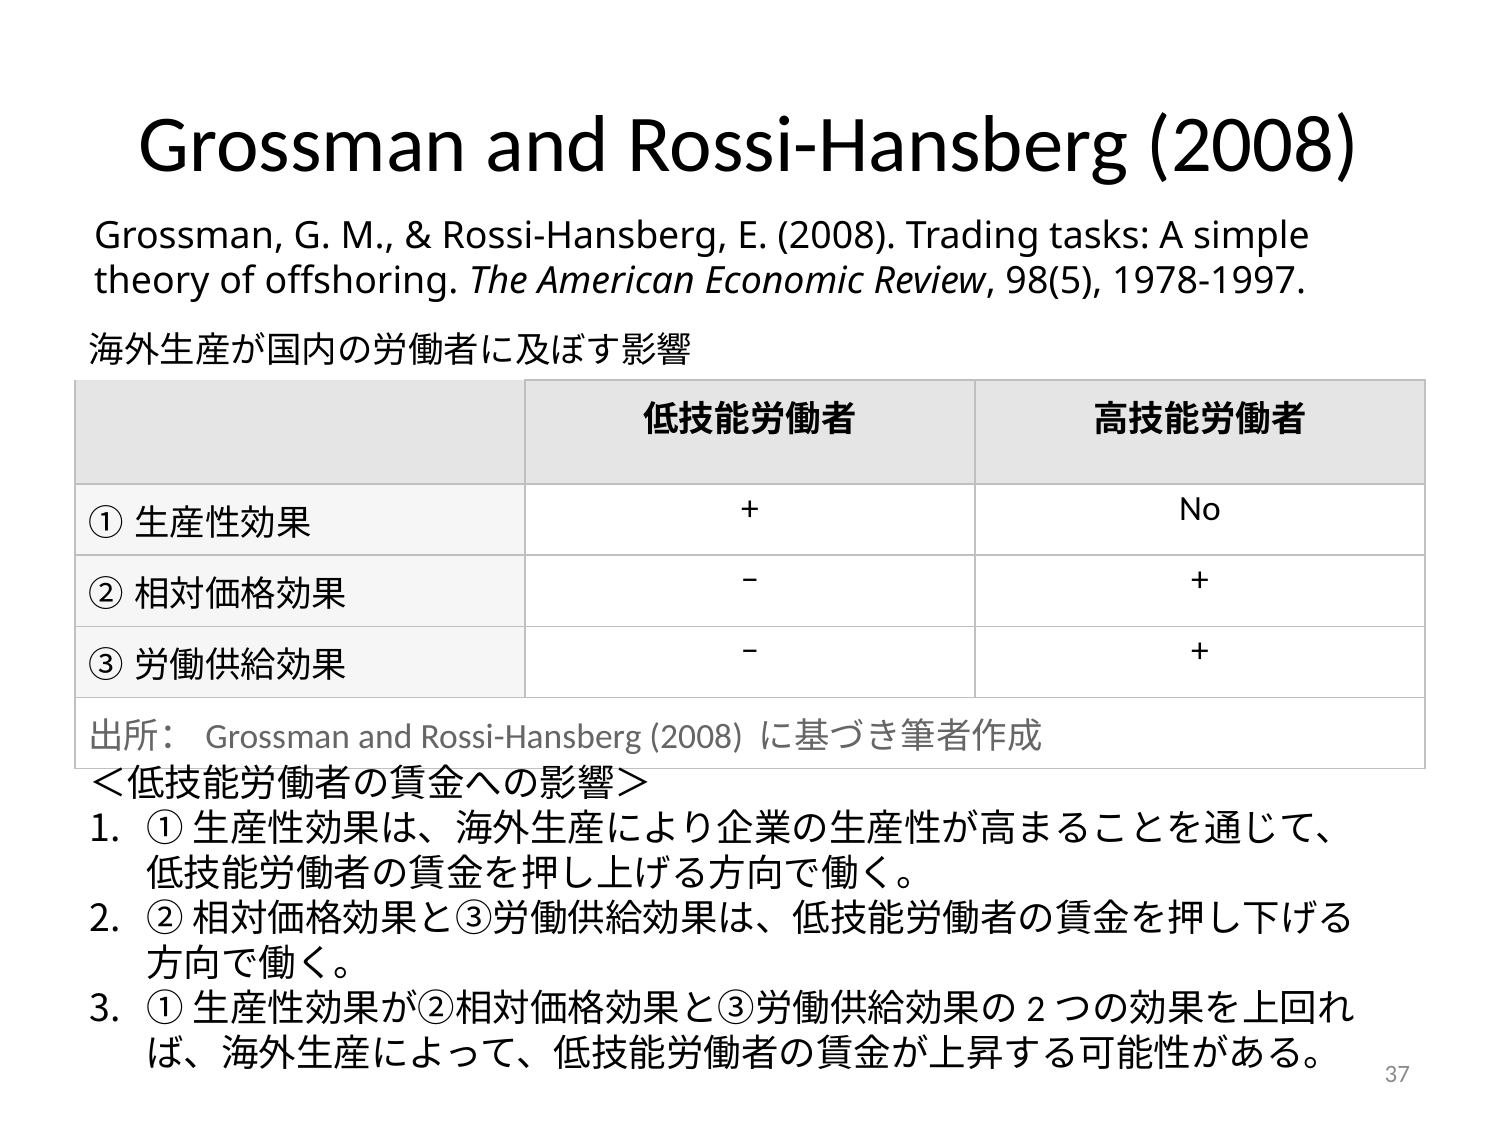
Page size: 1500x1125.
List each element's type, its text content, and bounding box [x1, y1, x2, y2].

table_cell 低技能労働者 [526, 381, 974, 483]
table_cell − [526, 627, 974, 697]
table_cell ②相対価格効果 [76, 556, 524, 626]
text_box Grossman, G. M., & Rossi-Hansberg, E. (2008). Trading tasks: A simple theory of offshoring. The American Economic Review, 98(5), 1978-1997. [79, 204, 1381, 309]
slide_number 37 [1074, 1042, 1425, 1103]
table_cell 高技能労働者 [976, 381, 1424, 483]
table_cell No [976, 485, 1424, 554]
title Grossman and Rossi-Hansberg (2008) [75, 45, 1425, 233]
table_cell ③労働供給効果 [76, 627, 524, 697]
table_cell [76, 380, 524, 483]
table_cell + [976, 627, 1424, 697]
table_header 海外生産が国内の労働者に及ぼす影響 [75, 314, 1425, 380]
text_box ＜低技能労働者の賃金への影響＞ ①生産性効果は、海外生産により企業の生産性が高まることを通じて、低技能労働者の賃金を押し上げる方向で働く。 ②相対価格効果と③労働供給効果は、低技能労働者の賃金を押し下げる方向で働く。 ①生産性効果が②相対価格効果と③労働供給効果の2つの効果を上回れば、海外生産によって、低技能労働者の賃金が上昇する可能性がある。 [75, 751, 1400, 1082]
table_cell + [976, 556, 1424, 626]
table_cell 出所：Grossman and Rossi-Hansberg (2008) に基づき筆者作成 [76, 698, 1424, 768]
table_cell + [526, 485, 974, 554]
table_cell − [526, 556, 974, 626]
table_cell ①生産性効果 [76, 485, 524, 554]
